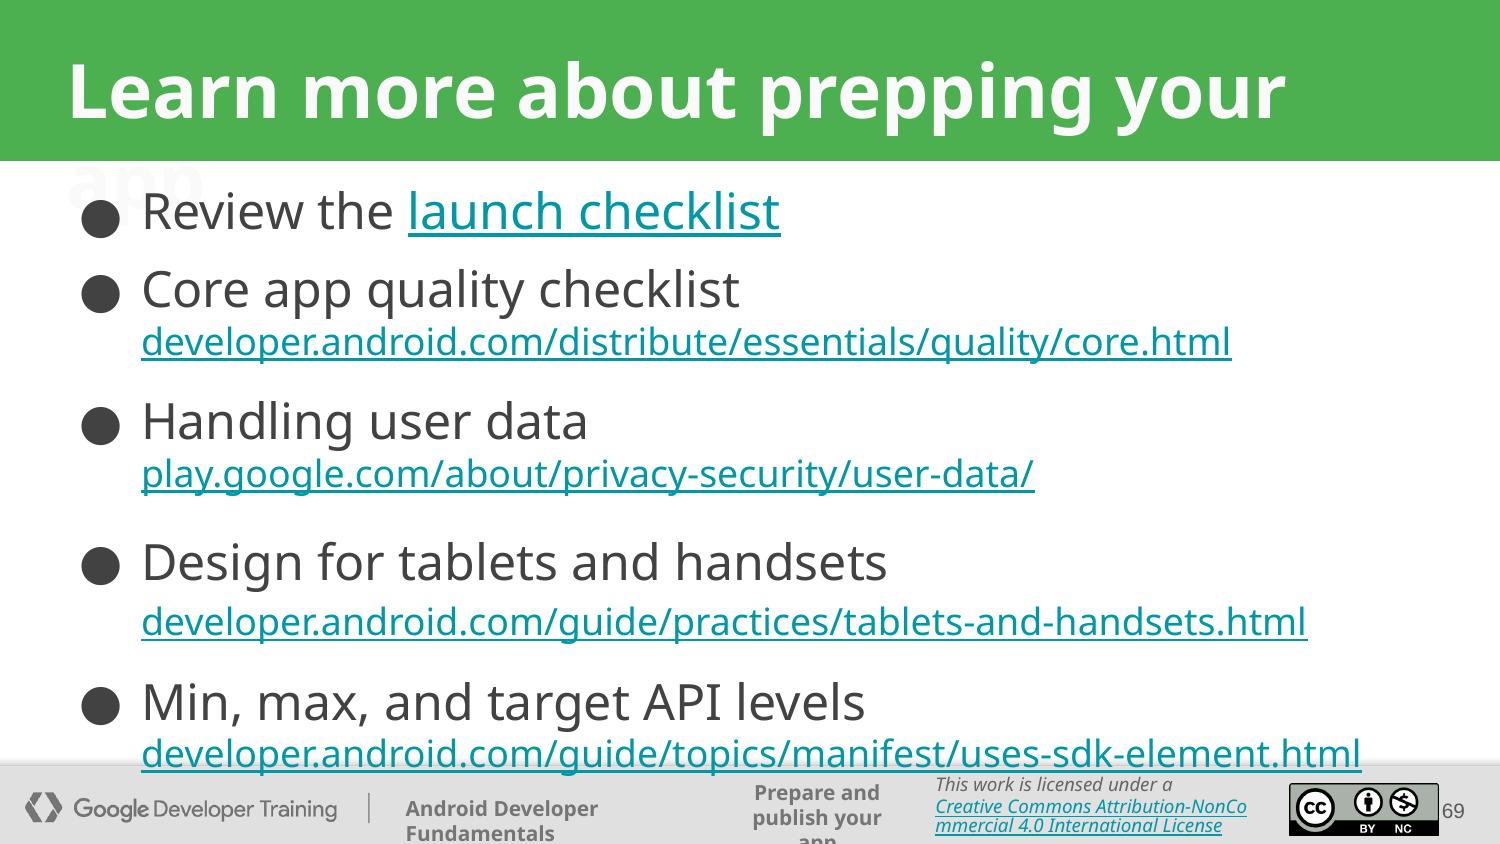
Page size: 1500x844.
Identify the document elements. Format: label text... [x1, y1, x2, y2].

title Learn more about prepping your app [51, 28, 1449, 122]
list Review the launch checklist Core app quality checklist developer.android.com/distribute/essentials/quality/core.html Handling user data play.google.com/about/privacy-security/user-data/ Design for tablets and handsets developer.android.com/guide/practices/tablets-and-handsets.html Min, max, and target API levels developer.android.com/guide/topics/manifest/uses-sdk-element.html [51, 164, 1449, 737]
slide_number 69 [1389, 777, 1480, 842]
picture [0, 161, 1500, 844]
